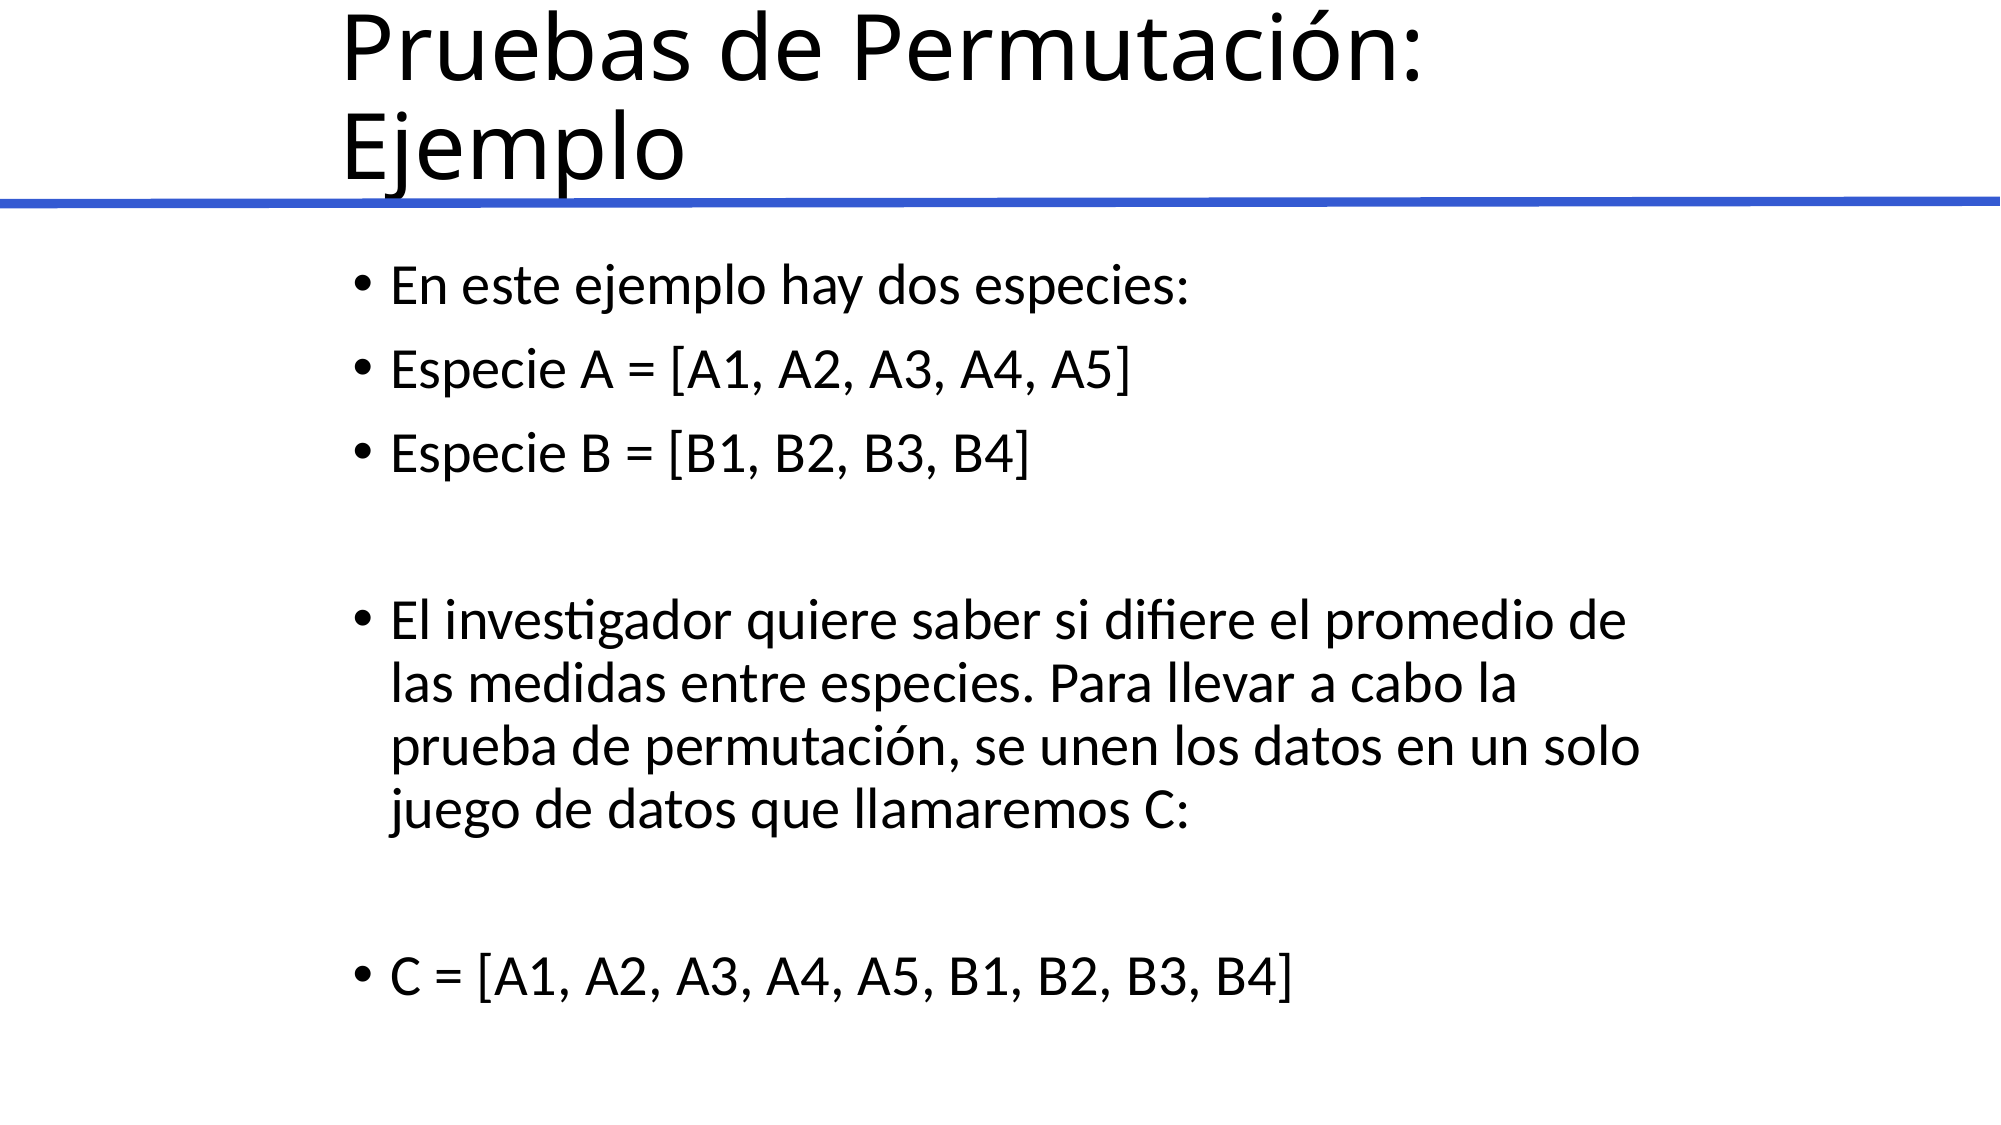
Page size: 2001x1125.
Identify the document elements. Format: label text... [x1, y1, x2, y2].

title Pruebas de Permutación: Ejemplo [324, 37, 1675, 163]
list En este ejemplo hay dos especies: Especie A = [A1, A2, A3, A4, A5] Especie B = [B1, B2, B3, B4] El investigador quiere saber si difiere el promedio de las medidas entre especies. Para llevar a cabo la prueba de permutación, se unen los datos en un solo juego de datos que llamaremos C: C = [A1, A2, A3, A4, A5, B1, B2, B3, B4] [337, 247, 1663, 1088]
